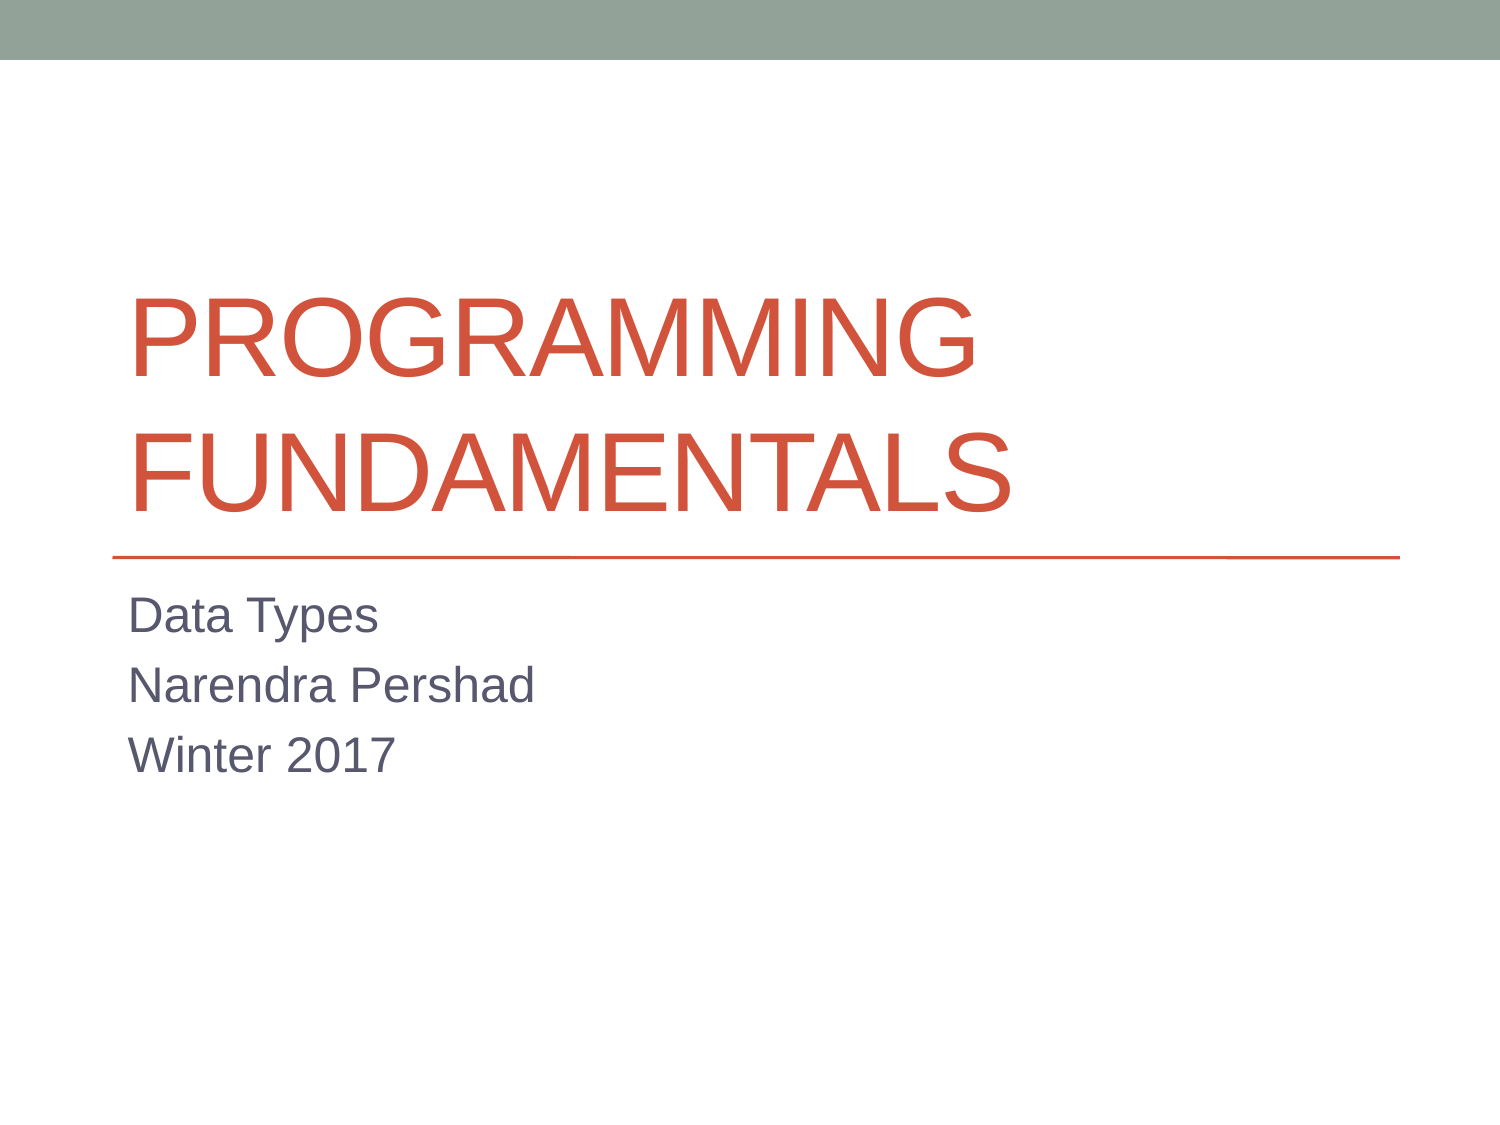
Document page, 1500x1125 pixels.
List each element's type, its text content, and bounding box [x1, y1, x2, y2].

subtitle Data Types Narendra Pershad Winter 2017 [112, 575, 1163, 863]
title Programming Fundamentals [112, 224, 1400, 542]
